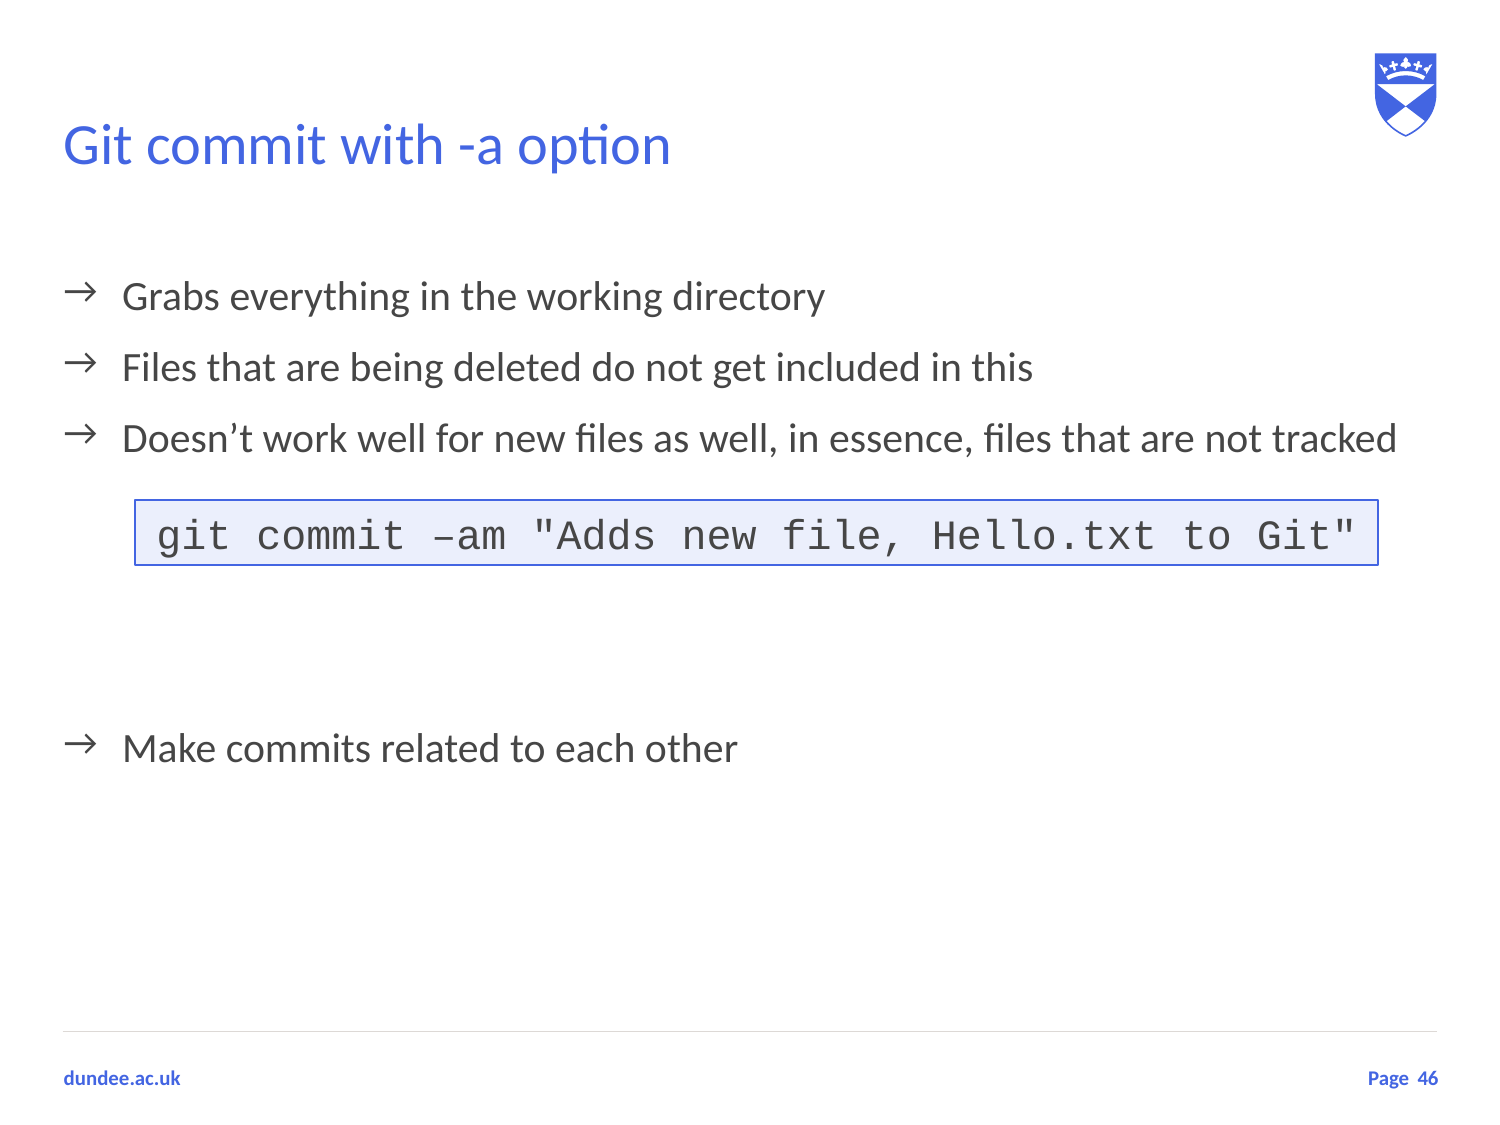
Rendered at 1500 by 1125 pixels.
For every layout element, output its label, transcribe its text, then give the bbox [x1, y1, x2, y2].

slide_number 46 [1417, 1047, 1460, 1107]
list Grabs everything in the working directory Files that are being deleted do not get included in this Doesn’t work well for new files as well, in essence, files that are not tracked Make commits related to each other [63, 261, 1437, 1031]
text_box git commit –am "Adds new file, Hello.txt to Git" [134, 500, 1378, 565]
title Git commit with -a option [63, 61, 1359, 235]
